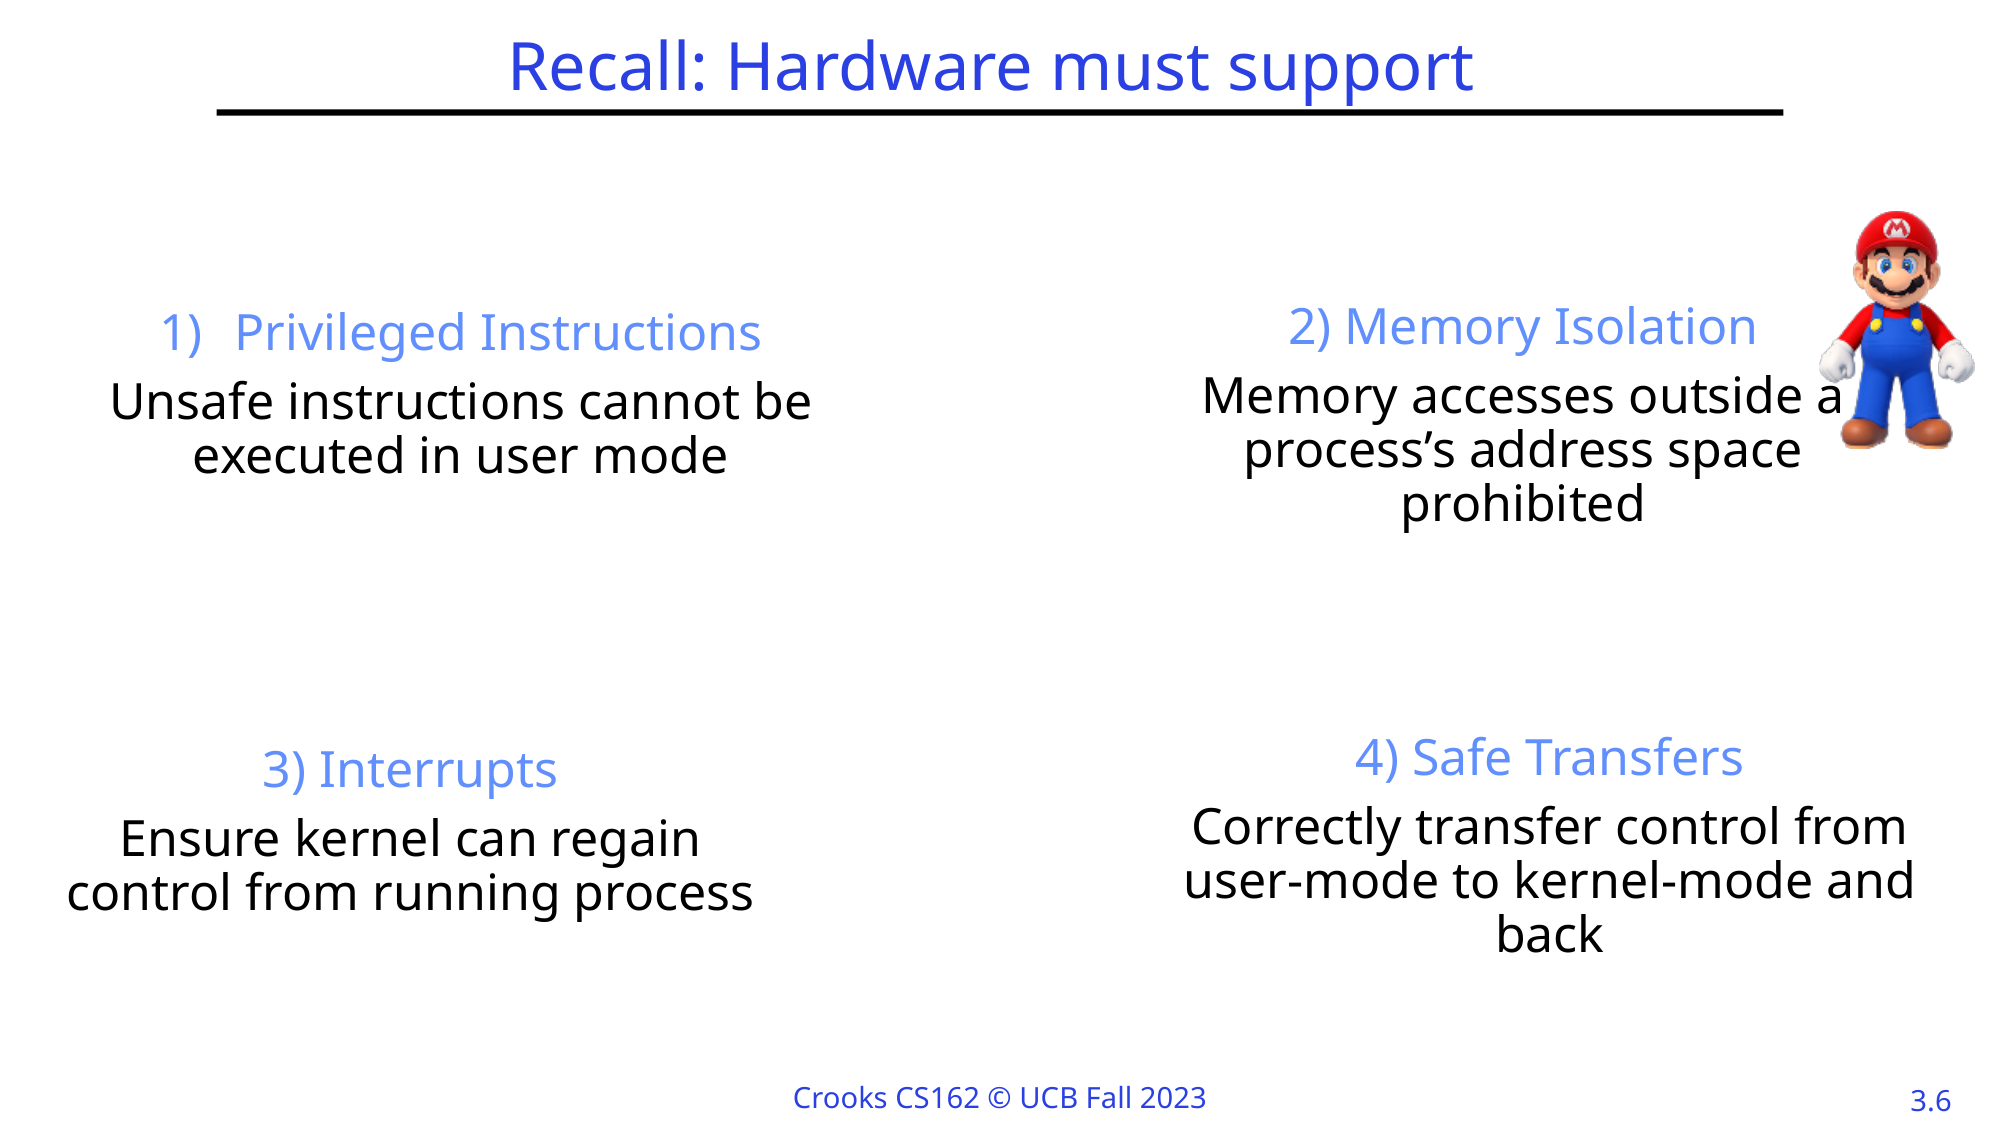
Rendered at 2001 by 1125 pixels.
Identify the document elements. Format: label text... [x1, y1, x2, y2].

text_box 4) Safe Transfers Correctly transfer control from user-mode to kernel-mode and back [1137, 724, 1963, 865]
text_box Privileged Instructions Unsafe instructions cannot be executed in user mode [87, 299, 835, 440]
picture [1819, 211, 1975, 449]
text_box 3) Interrupts Ensure kernel can regain control from running process [37, 737, 785, 878]
text_box 2) Memory Isolation Memory accesses outside a process’s address space prohibited [1149, 293, 1814, 434]
title Recall: Hardware must support [0, 24, 2000, 113]
